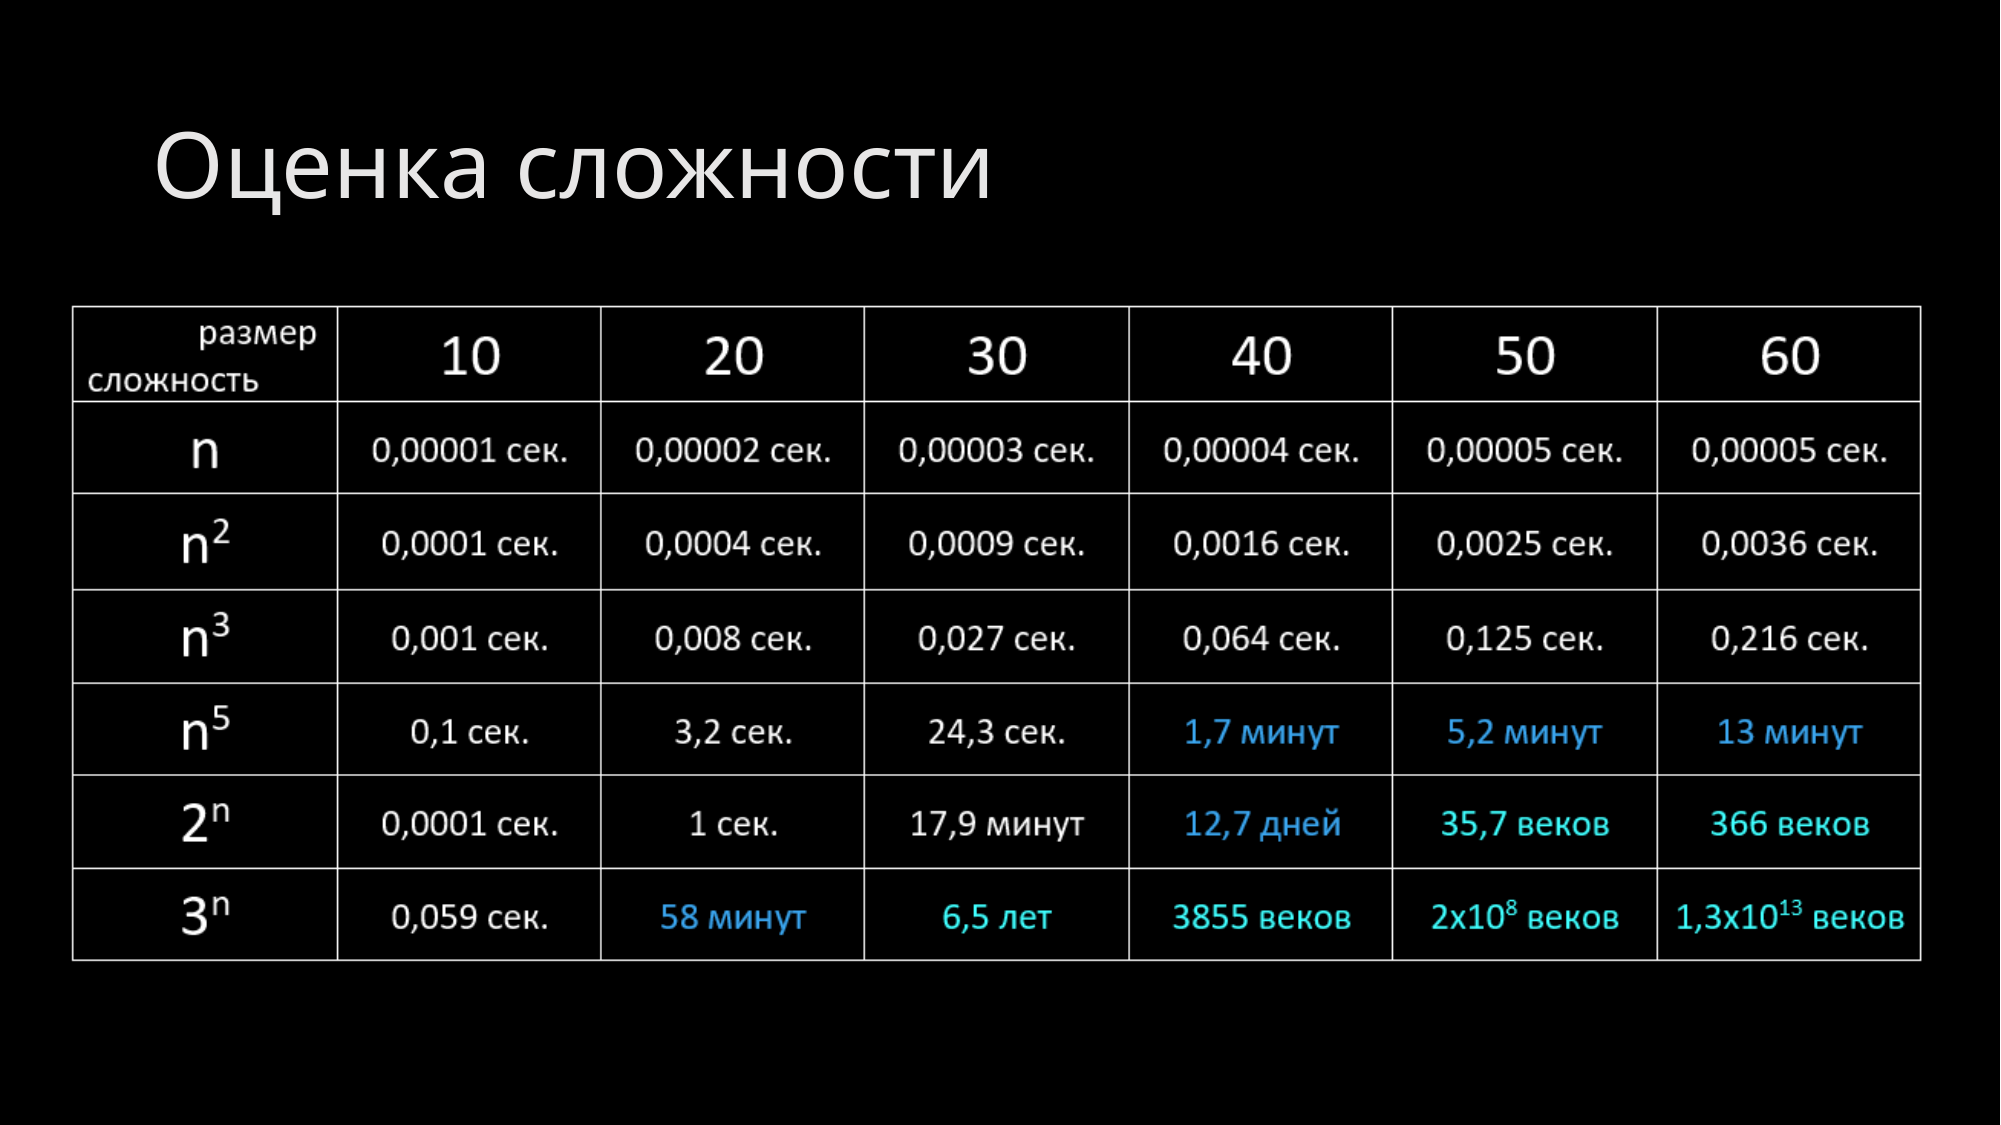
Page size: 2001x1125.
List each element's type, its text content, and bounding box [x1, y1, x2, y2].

title Оценка сложности [137, 59, 1863, 277]
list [37, 277, 1963, 998]
